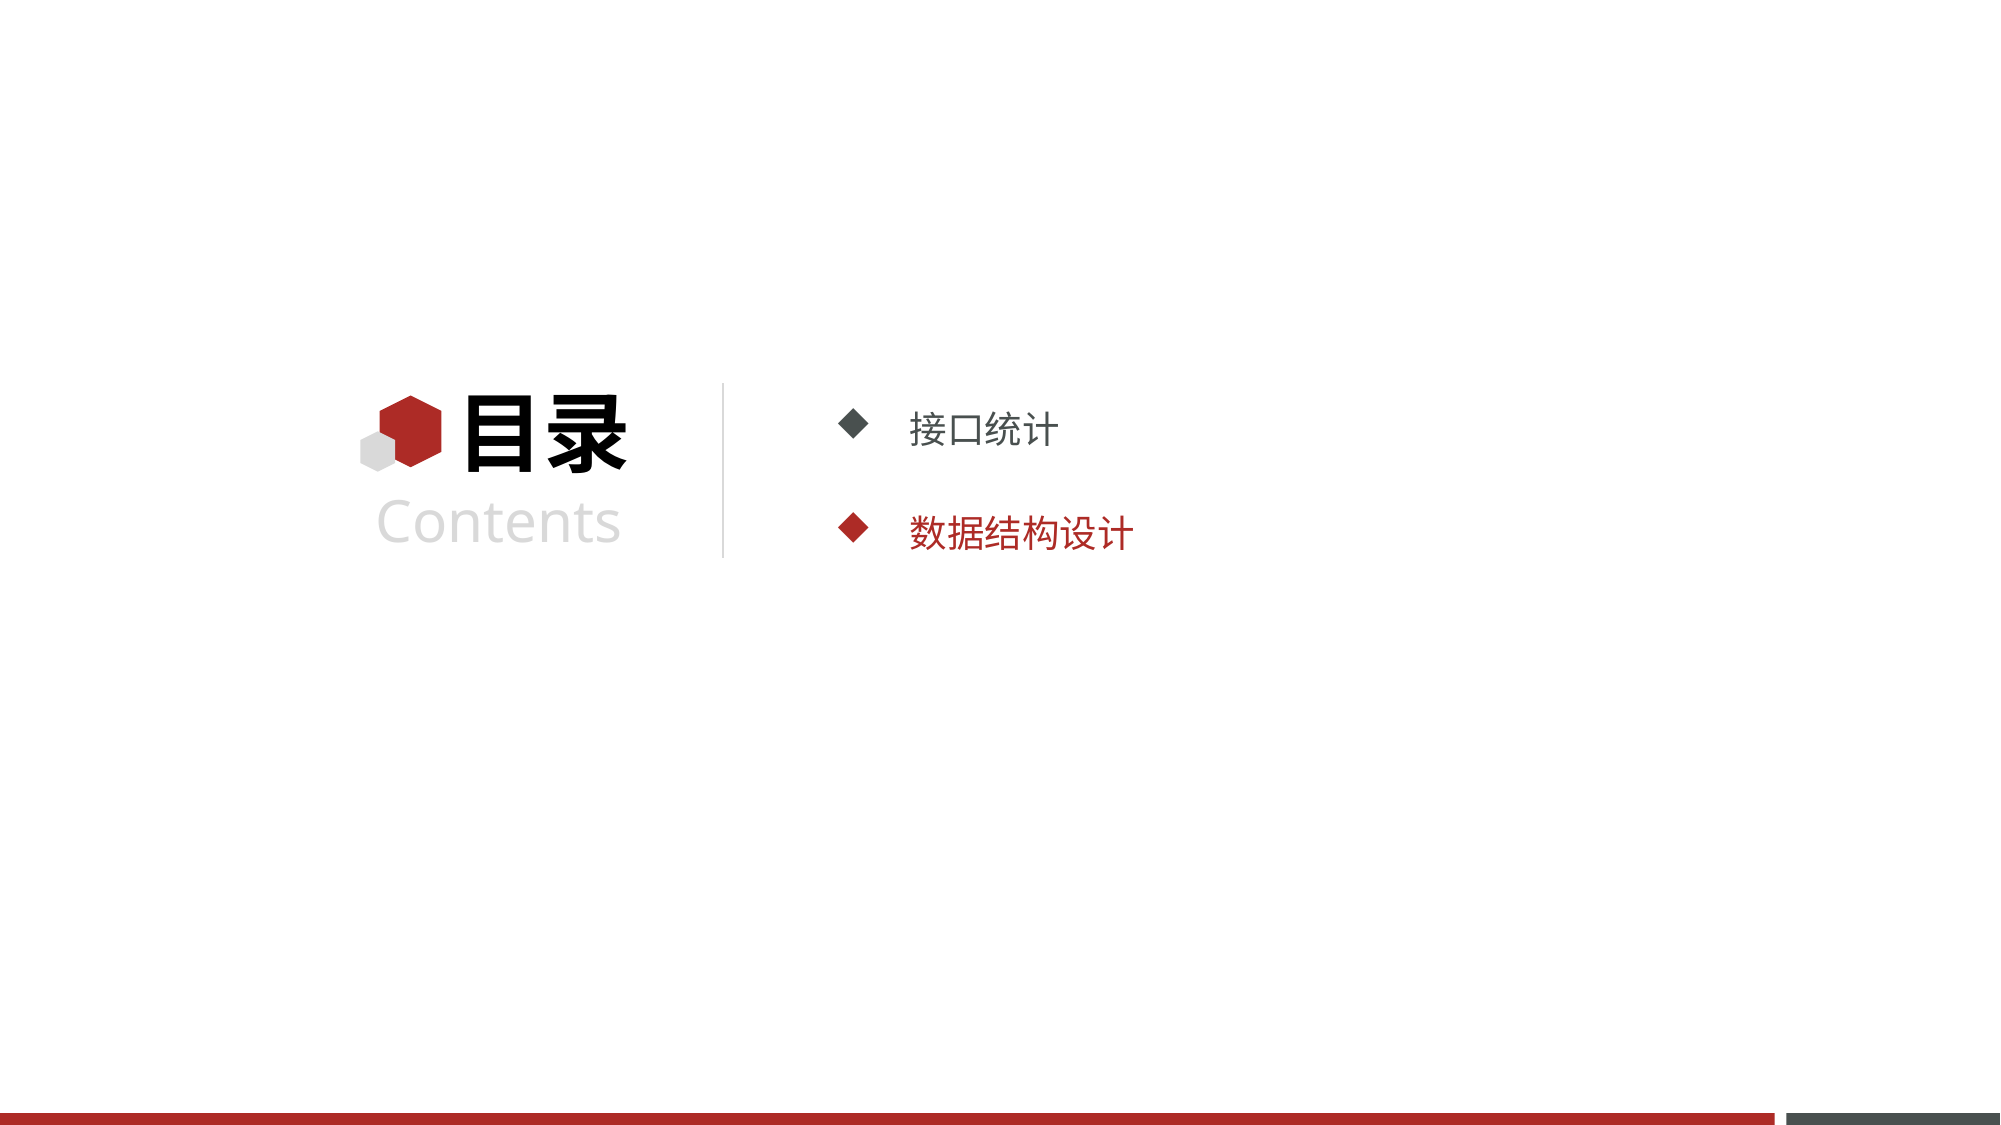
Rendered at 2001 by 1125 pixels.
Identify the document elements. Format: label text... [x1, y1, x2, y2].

text_box 数据结构设计 [820, 457, 1479, 563]
text_box 接口统计 [820, 353, 1479, 457]
